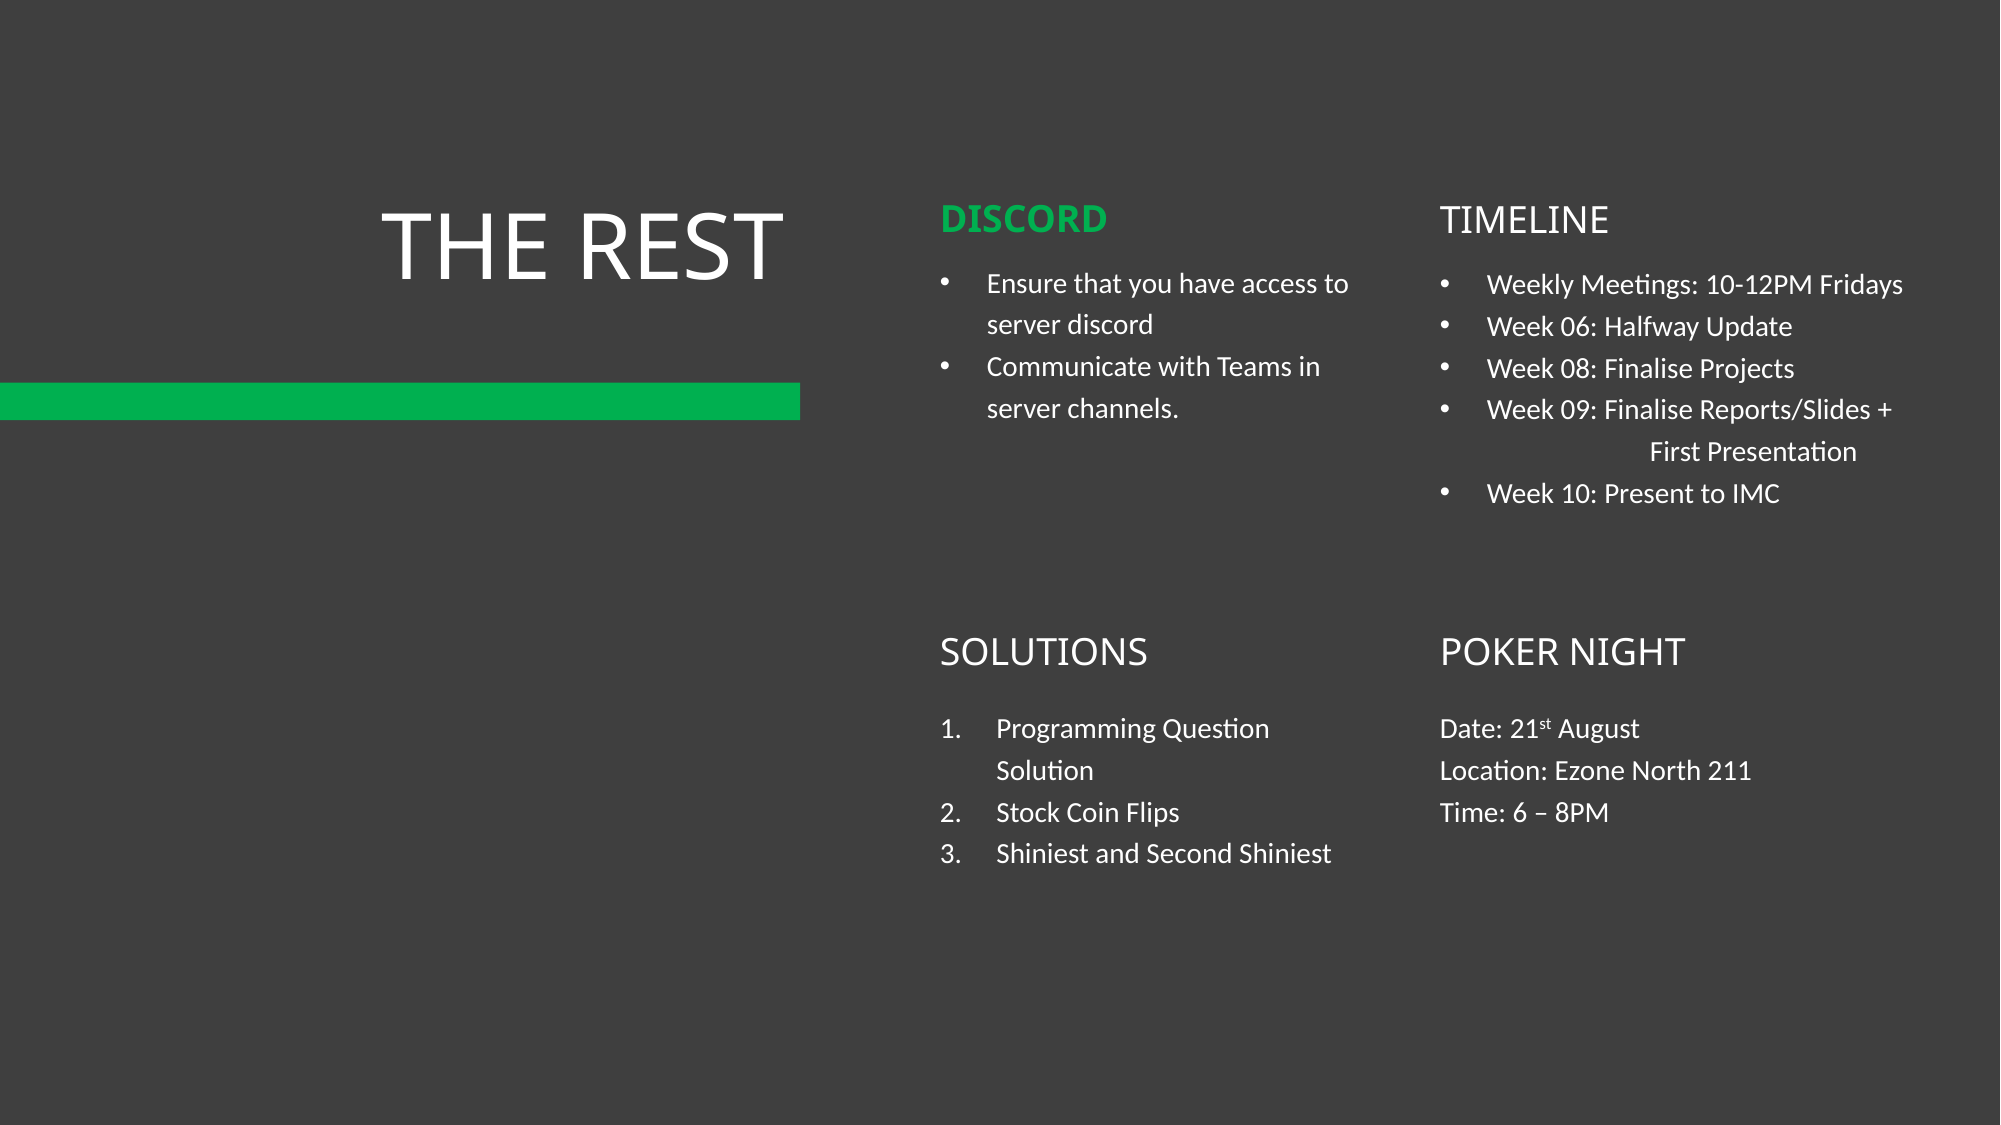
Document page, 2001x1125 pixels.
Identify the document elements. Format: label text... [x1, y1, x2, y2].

title THE REST [138, 140, 800, 359]
list Date: 21st August Location: Ezone North 211 Time: 6 – 8PM [1424, 695, 1875, 846]
list Timeline [1424, 194, 1875, 251]
list Weekly Meetings: 10-12PM Fridays Week 06: Halfway Update Week 08: Finalise Projects Week 09: Finalise Reports/Slides + First Presentation Week 10: Present to IMC [1424, 251, 1948, 564]
list Discord [924, 192, 1375, 249]
list Ensure that you have access to server discord Communicate with Teams in server channels. [924, 249, 1375, 563]
list Solutions [924, 625, 1375, 686]
list Poker Night [1424, 625, 1875, 686]
list Programming Question Solution Stock Coin Flips Shiniest and Second Shiniest [924, 695, 1375, 993]
